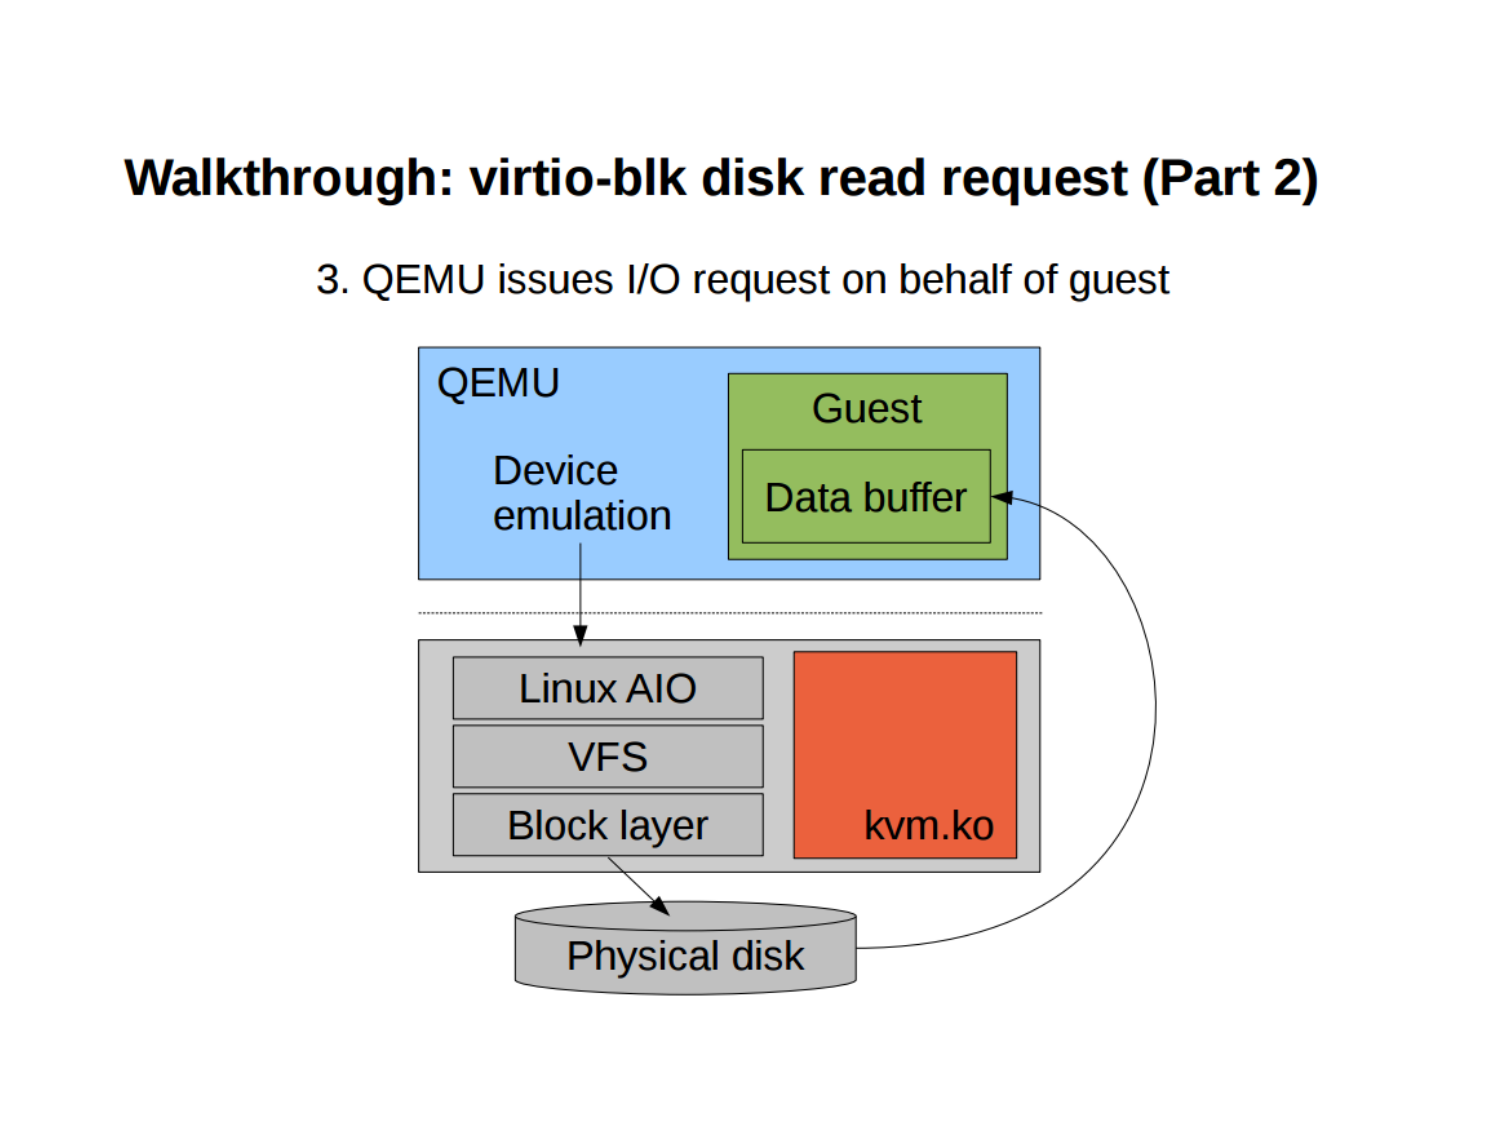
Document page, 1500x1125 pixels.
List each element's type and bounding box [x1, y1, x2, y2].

picture [111, 136, 1353, 1006]
